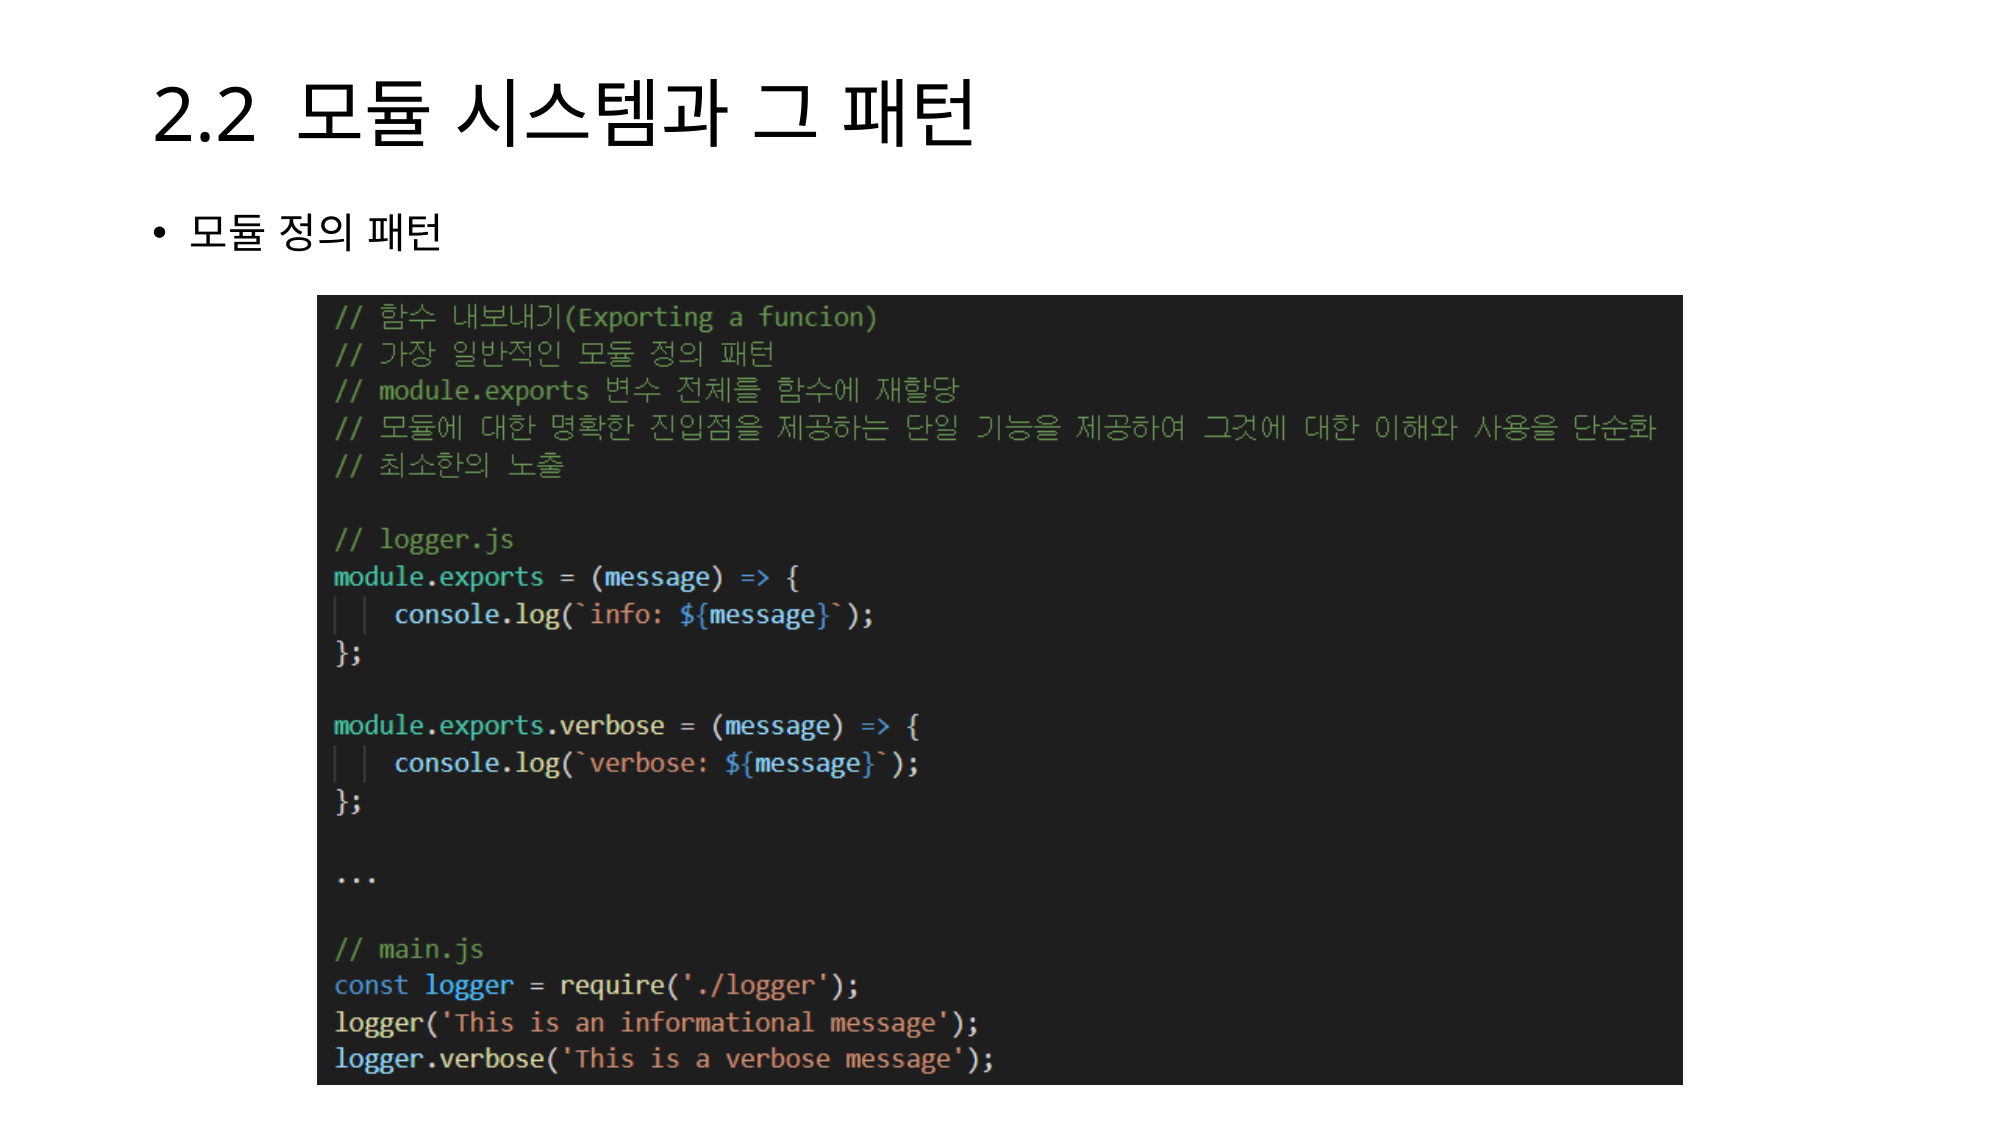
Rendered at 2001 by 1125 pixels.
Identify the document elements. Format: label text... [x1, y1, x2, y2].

picture [317, 295, 1683, 1085]
list 모듈 정의 패턴 [137, 204, 1863, 1022]
title 2.2 모듈 시스템과 그 패턴 [137, 59, 1863, 175]
